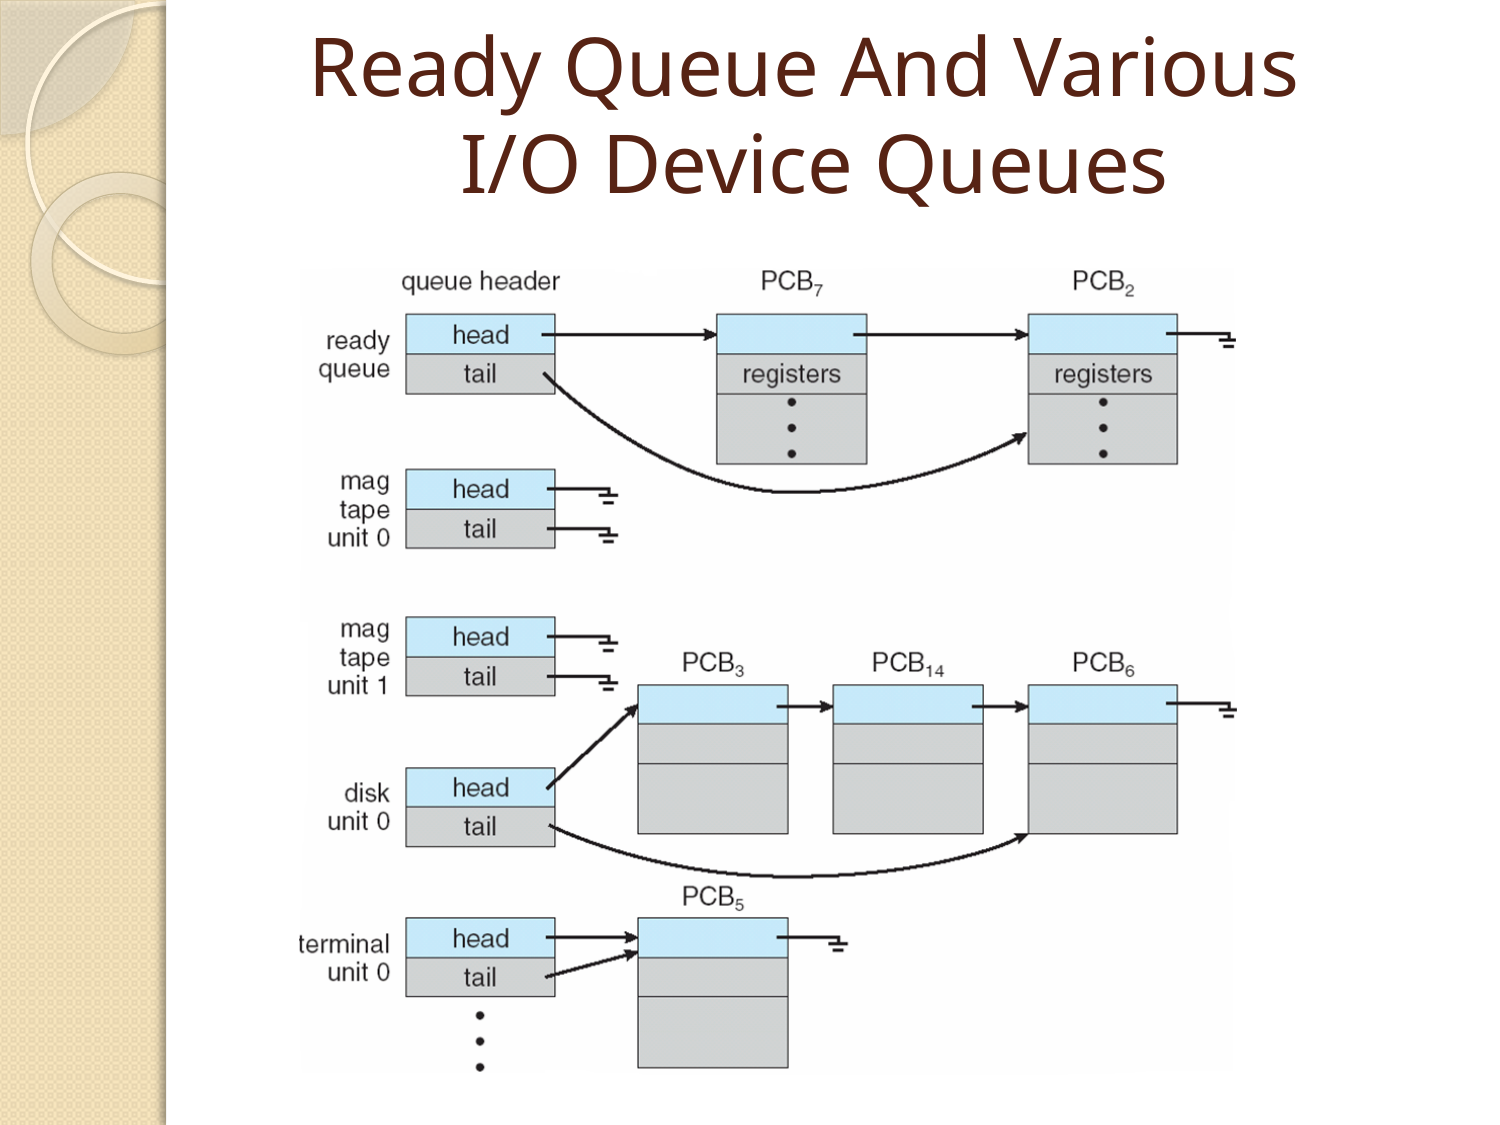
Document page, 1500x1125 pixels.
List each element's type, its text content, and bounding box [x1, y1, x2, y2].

title Ready Queue And Various I/O Device Queues [159, 75, 1470, 150]
picture [289, 258, 1246, 1083]
